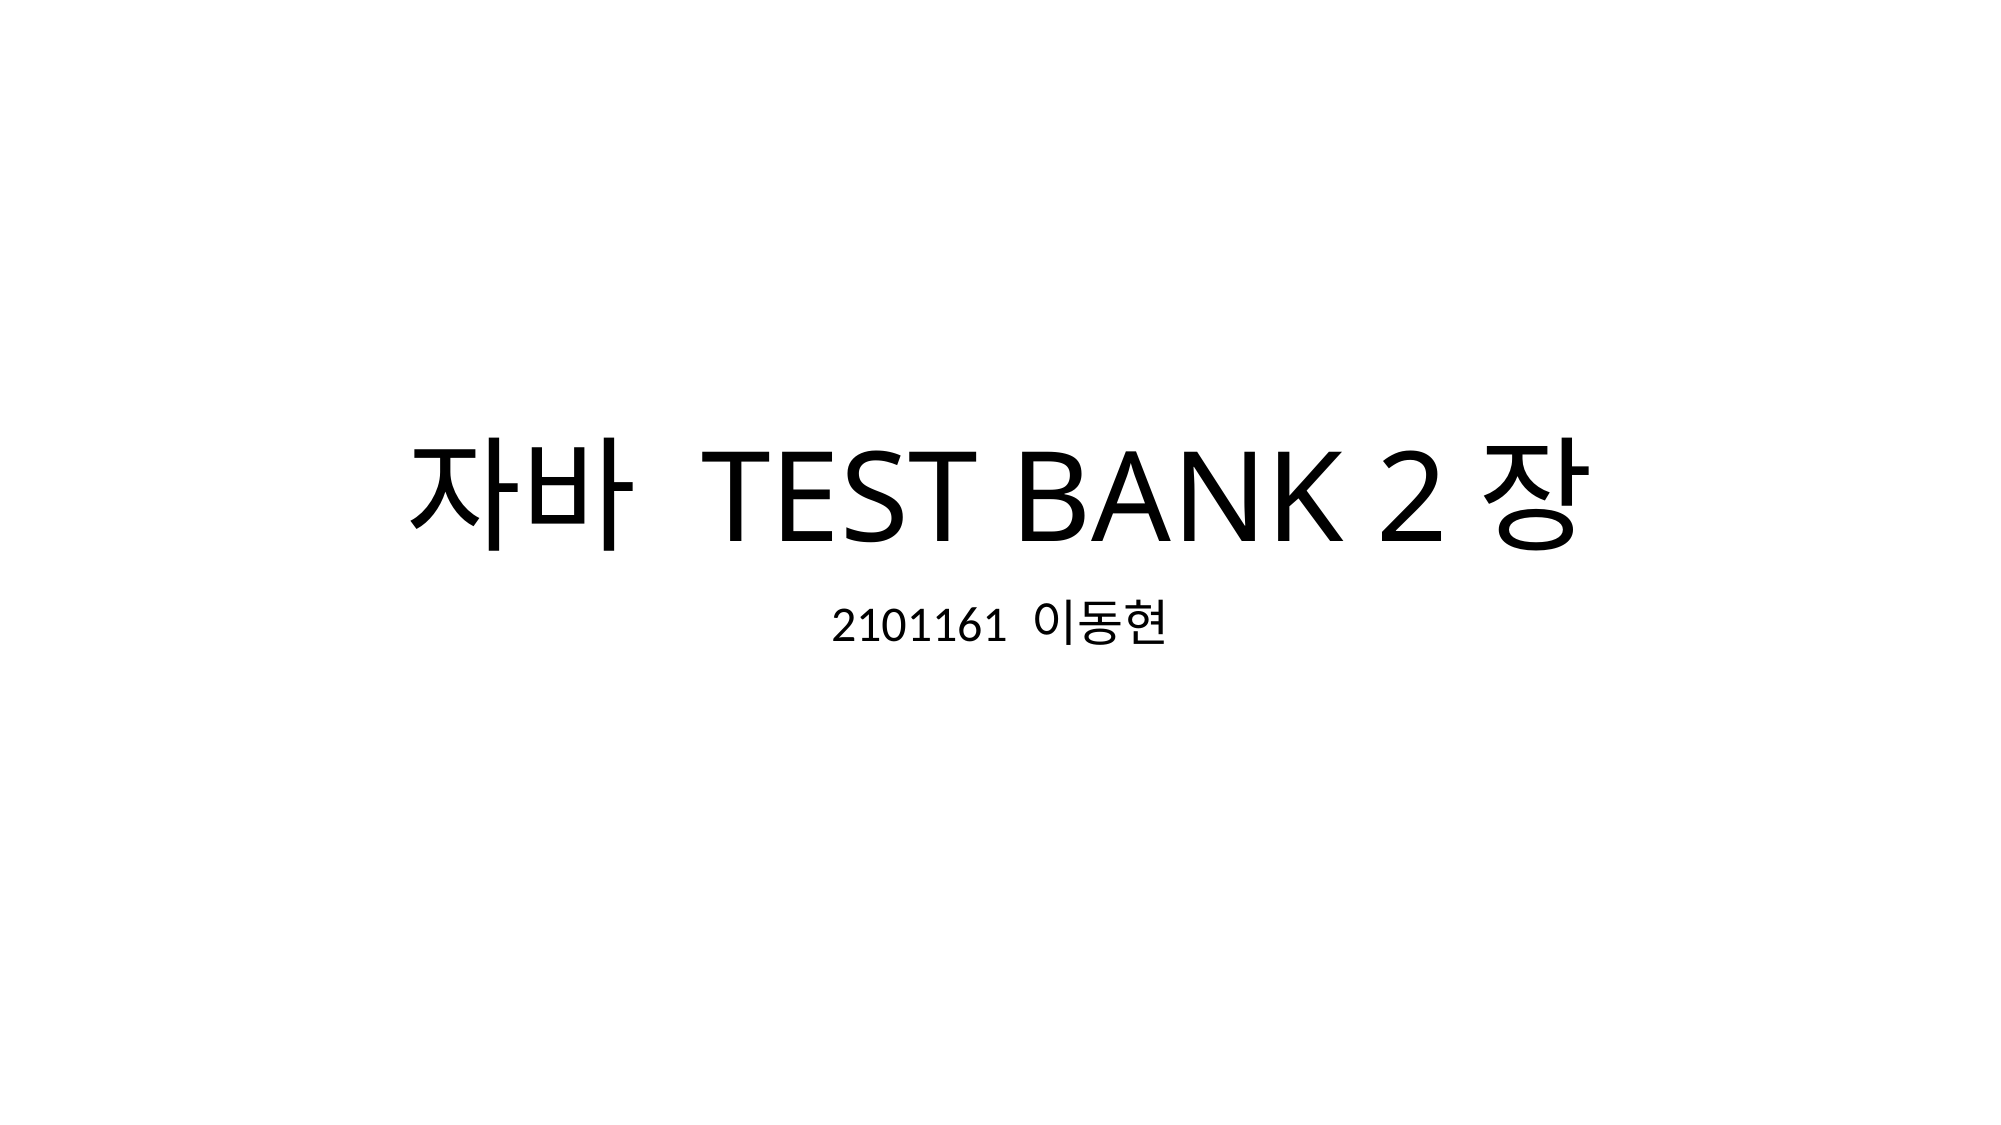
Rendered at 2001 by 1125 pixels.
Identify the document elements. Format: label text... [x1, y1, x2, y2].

subtitle 2101161 이동현 [249, 590, 1750, 863]
title 자바 TEST BANK 2장 [249, 184, 1750, 576]
